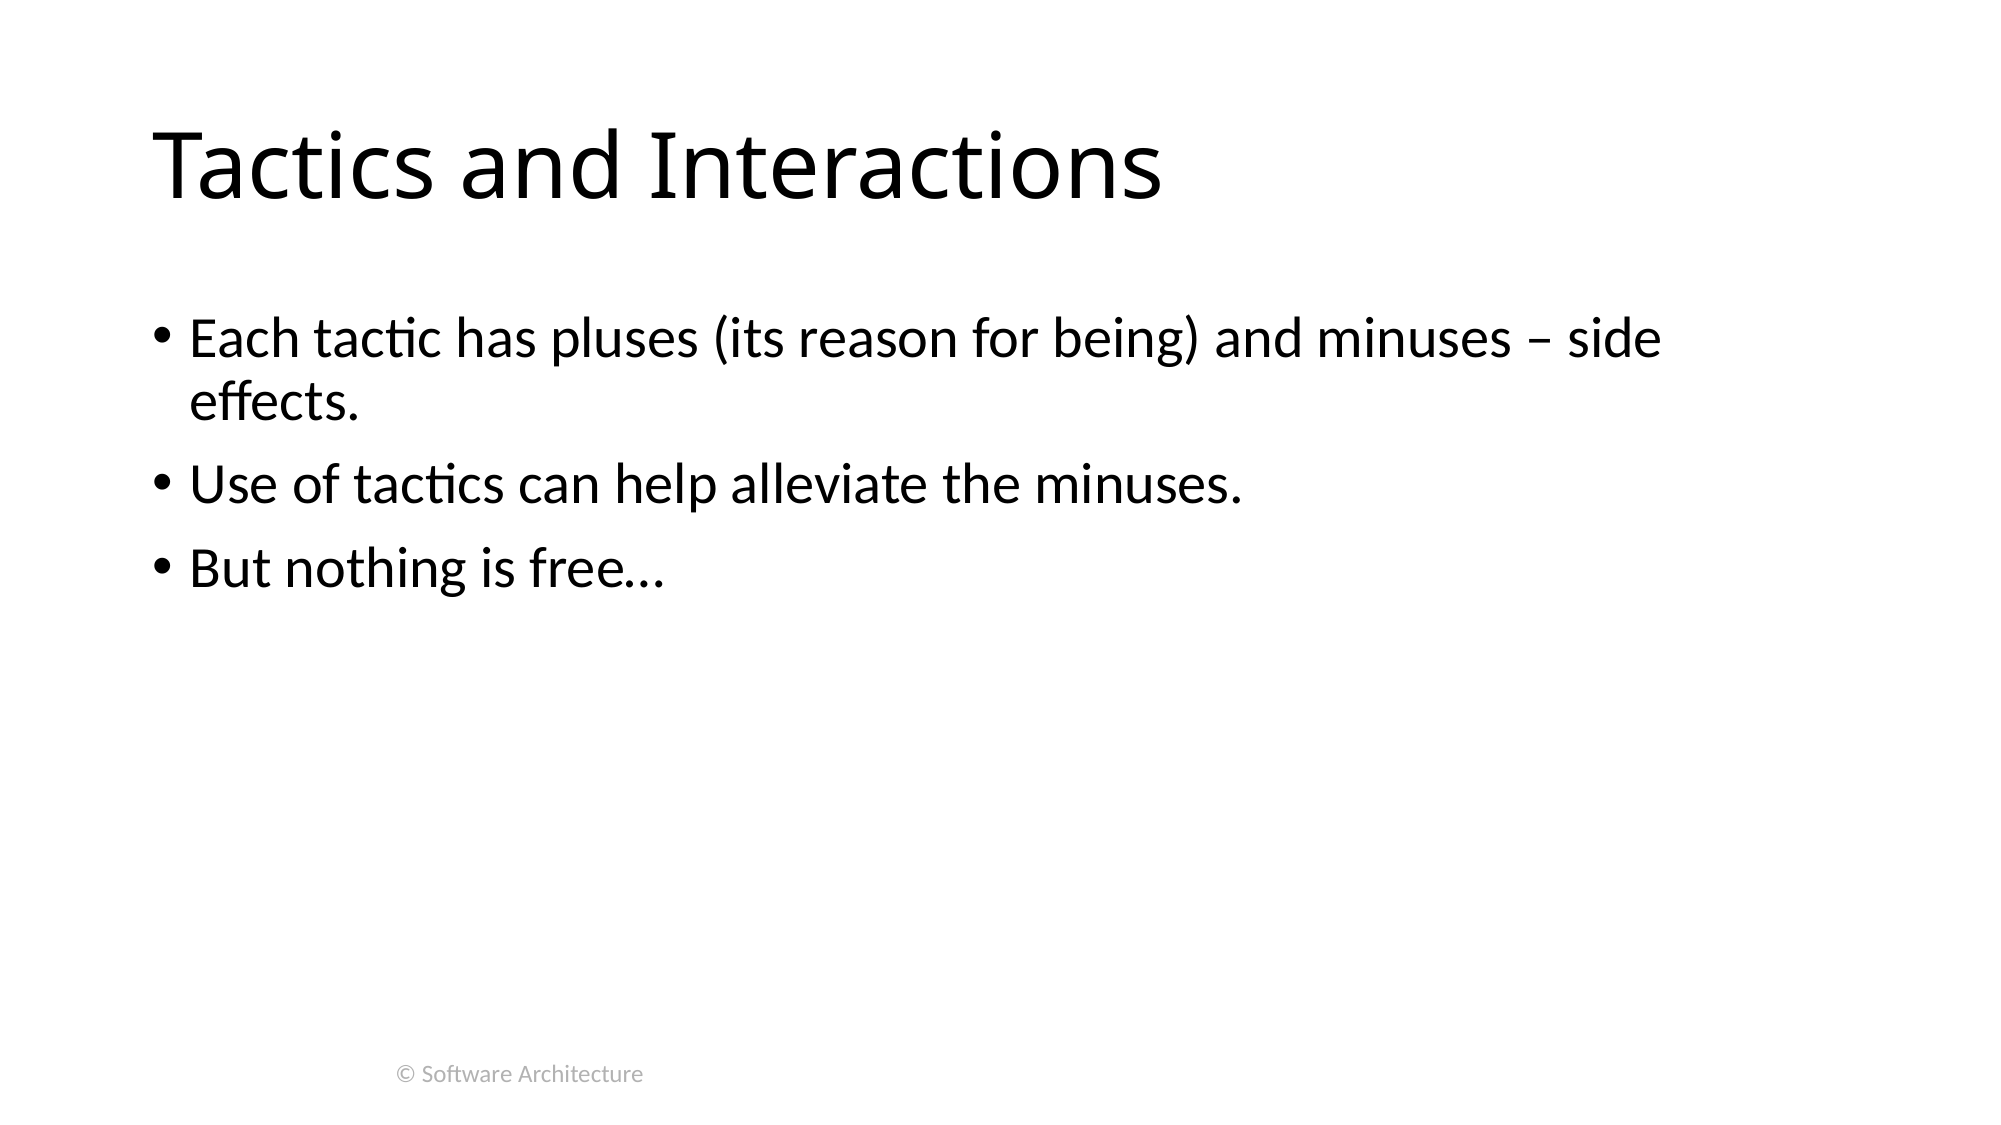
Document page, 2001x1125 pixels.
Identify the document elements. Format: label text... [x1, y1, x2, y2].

list Each tactic has pluses (its reason for being) and minuses – side effects. Use of tactics can help alleviate the minuses. But nothing is free… [137, 299, 1863, 1014]
title Tactics and Interactions [137, 59, 1863, 278]
footer © Software Architecture [0, 1042, 1040, 1103]
